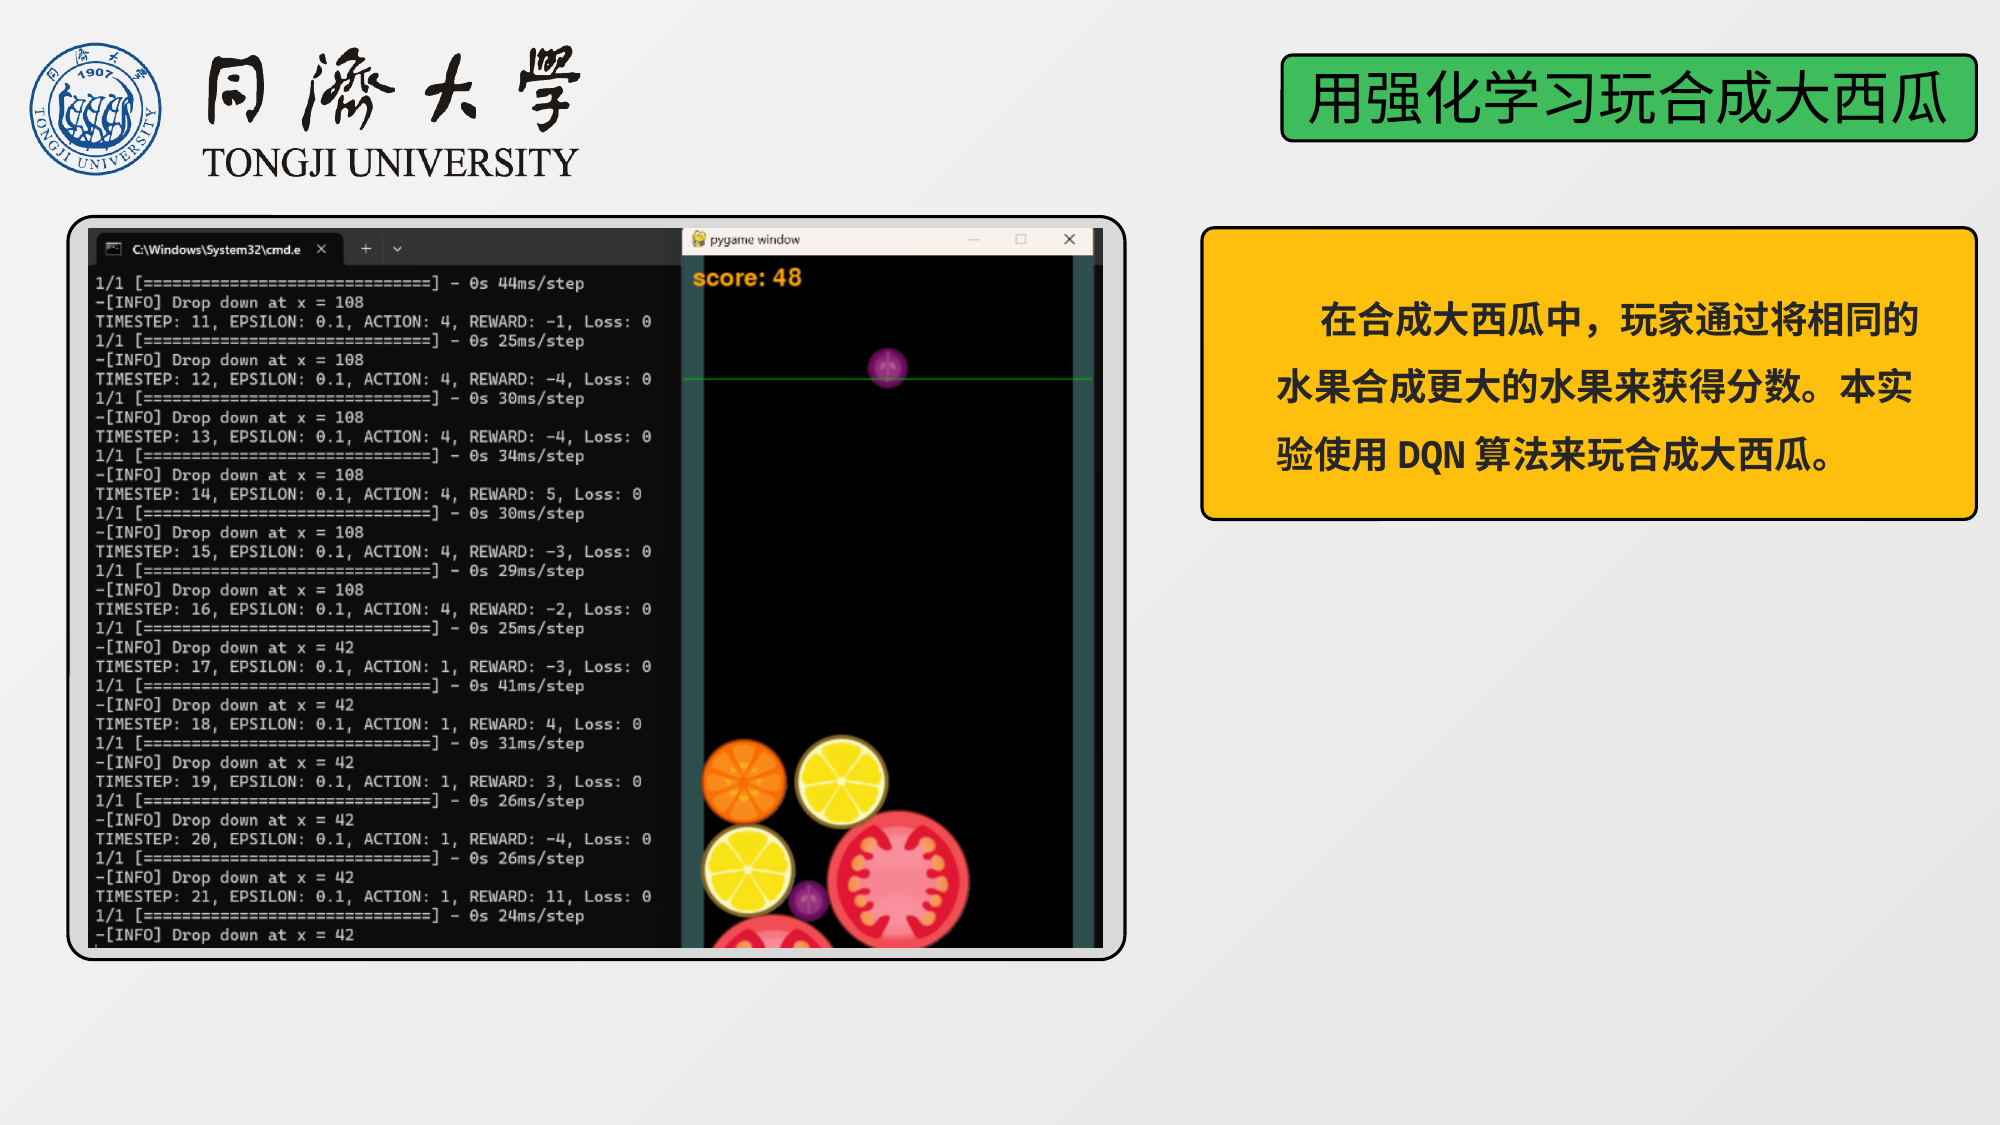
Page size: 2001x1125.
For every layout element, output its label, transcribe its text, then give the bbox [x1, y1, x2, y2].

text_box [1280, 54, 1974, 142]
picture [88, 228, 1103, 948]
text_box [66, 215, 1126, 961]
text_box 用强化学习玩合成大西瓜 [1292, 53, 1977, 139]
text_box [1201, 227, 1977, 520]
picture [29, 42, 581, 178]
